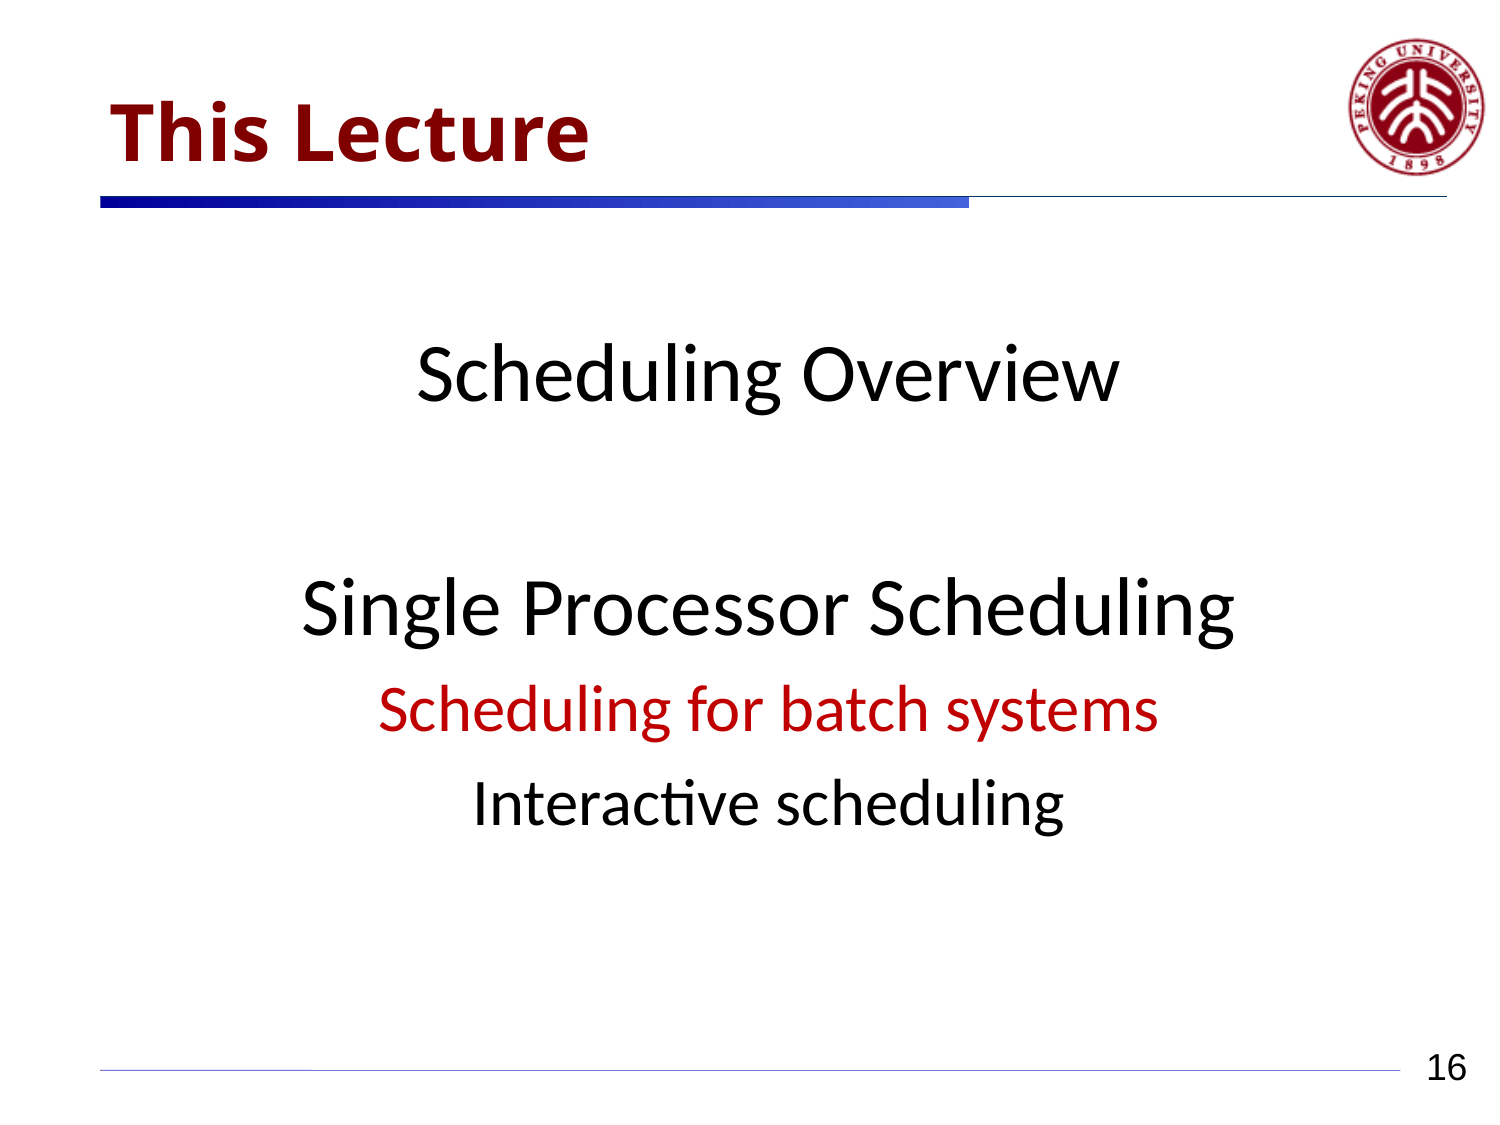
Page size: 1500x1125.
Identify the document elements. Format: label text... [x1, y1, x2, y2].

picture [1340, 30, 1494, 183]
title This Lecture [93, 49, 1330, 185]
text_box Scheduling Overview Single Processor Scheduling Scheduling for batch systems Interactive scheduling [55, 311, 1483, 994]
